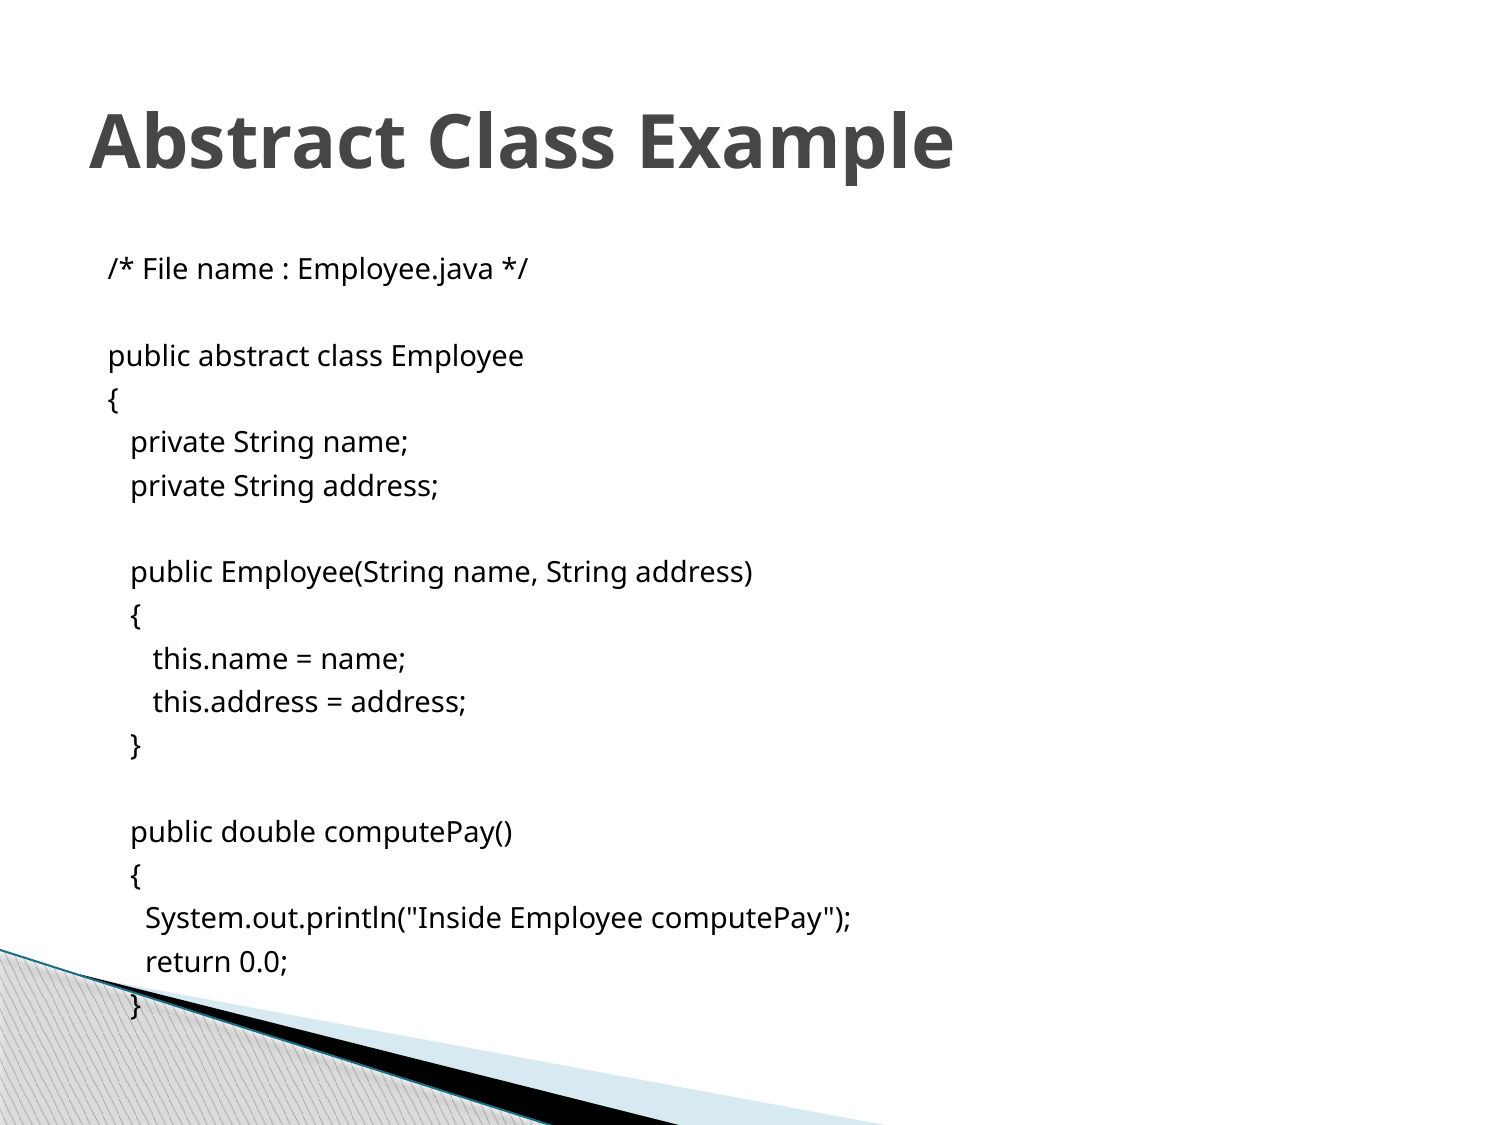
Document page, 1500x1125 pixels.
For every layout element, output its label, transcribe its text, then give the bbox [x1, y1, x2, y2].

list /* File name : Employee.java */ public abstract class Employee { private String name; private String address; public Employee(String name, String address) { this.name = name; this.address = address; } public double computePay() { System.out.println("Inside Employee computePay"); return 0.0; } [75, 243, 1425, 986]
title Abstract Class Example [75, 45, 1425, 233]
